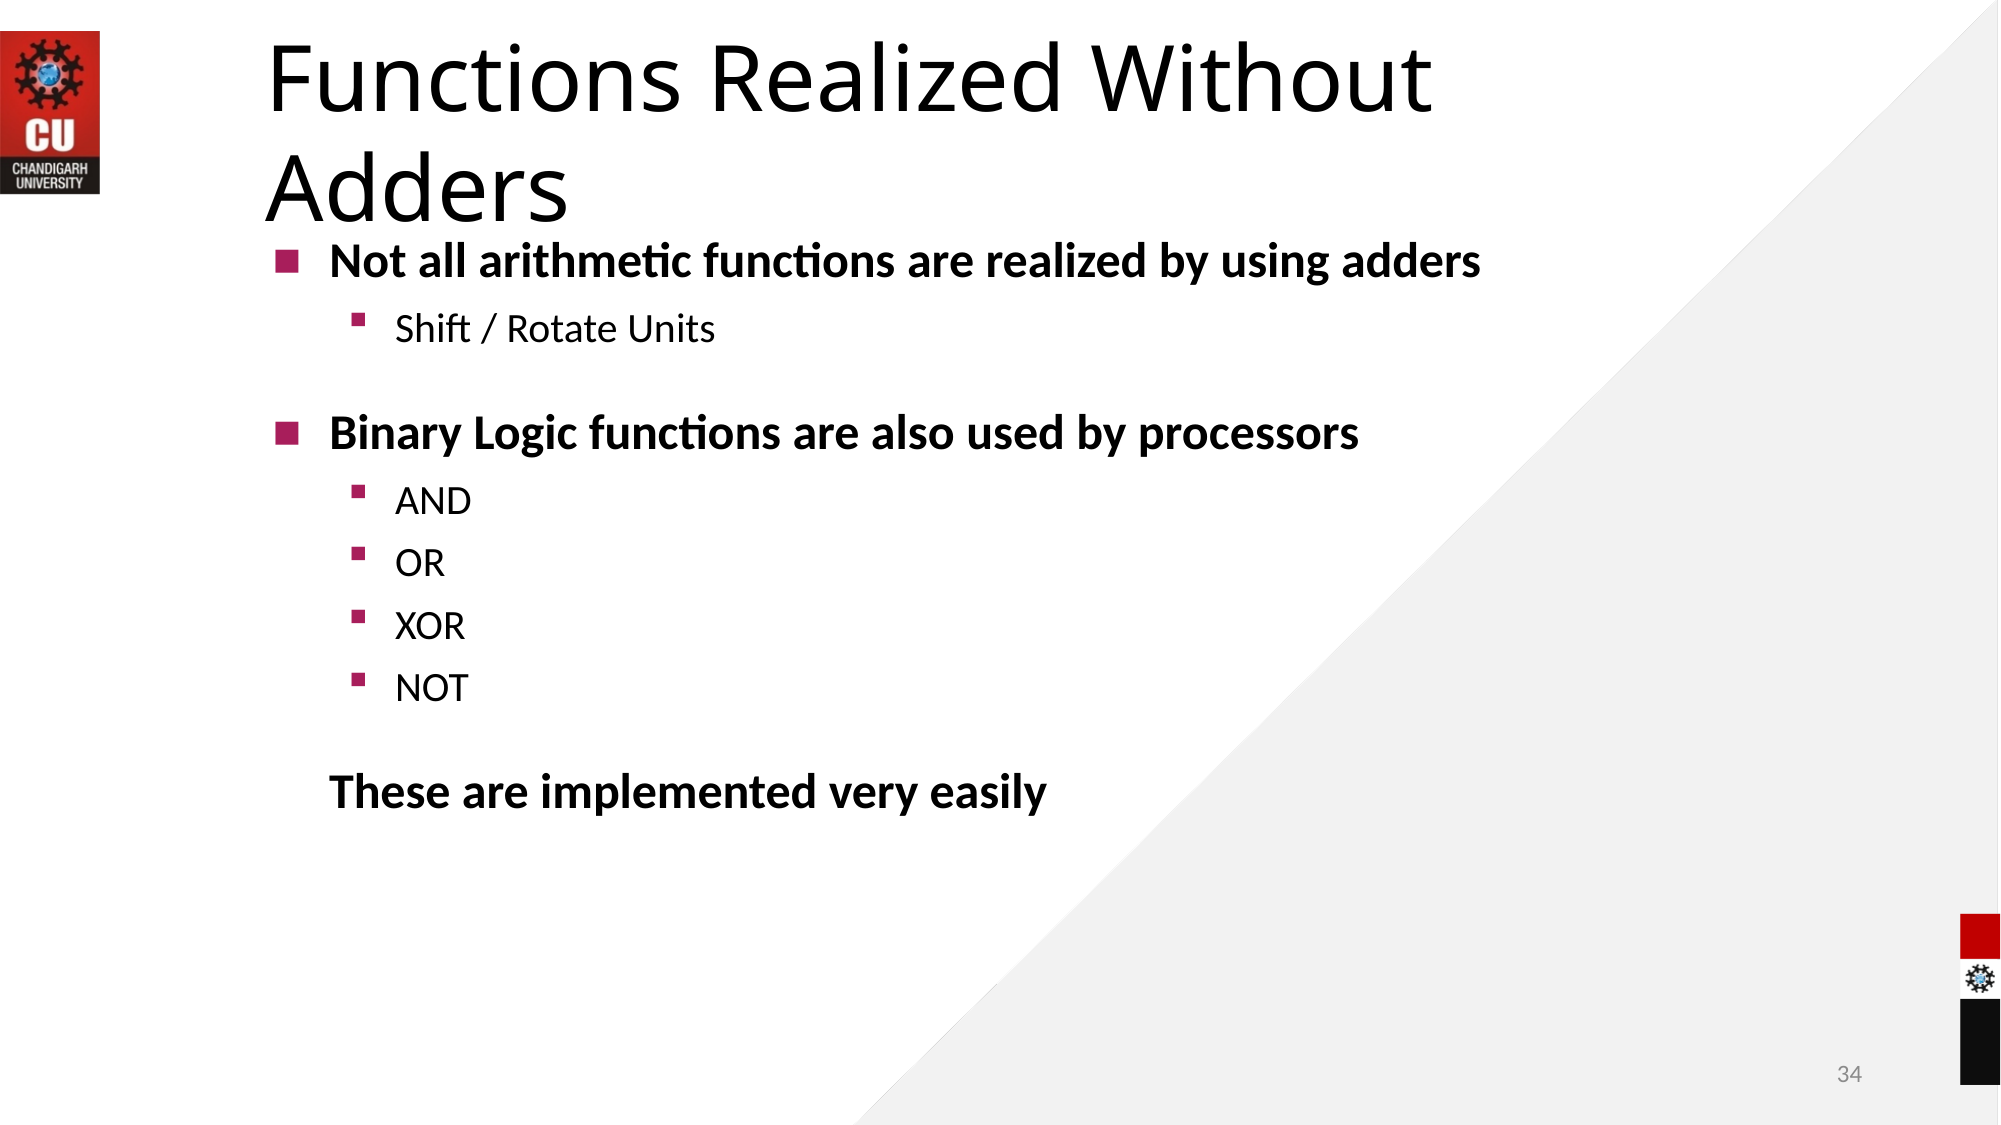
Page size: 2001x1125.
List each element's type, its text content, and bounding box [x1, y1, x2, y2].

picture [0, 0, 2001, 1125]
text_box Not all arithmetic functions are realized by using adders Shift / Rotate Units Binary Logic functions are also used by processors AND OR XOR NOT These are implemented very easily [270, 215, 1490, 819]
title Functions Realized Without Adders [263, 18, 1593, 241]
slide_number 34 [1412, 746, 1863, 1125]
